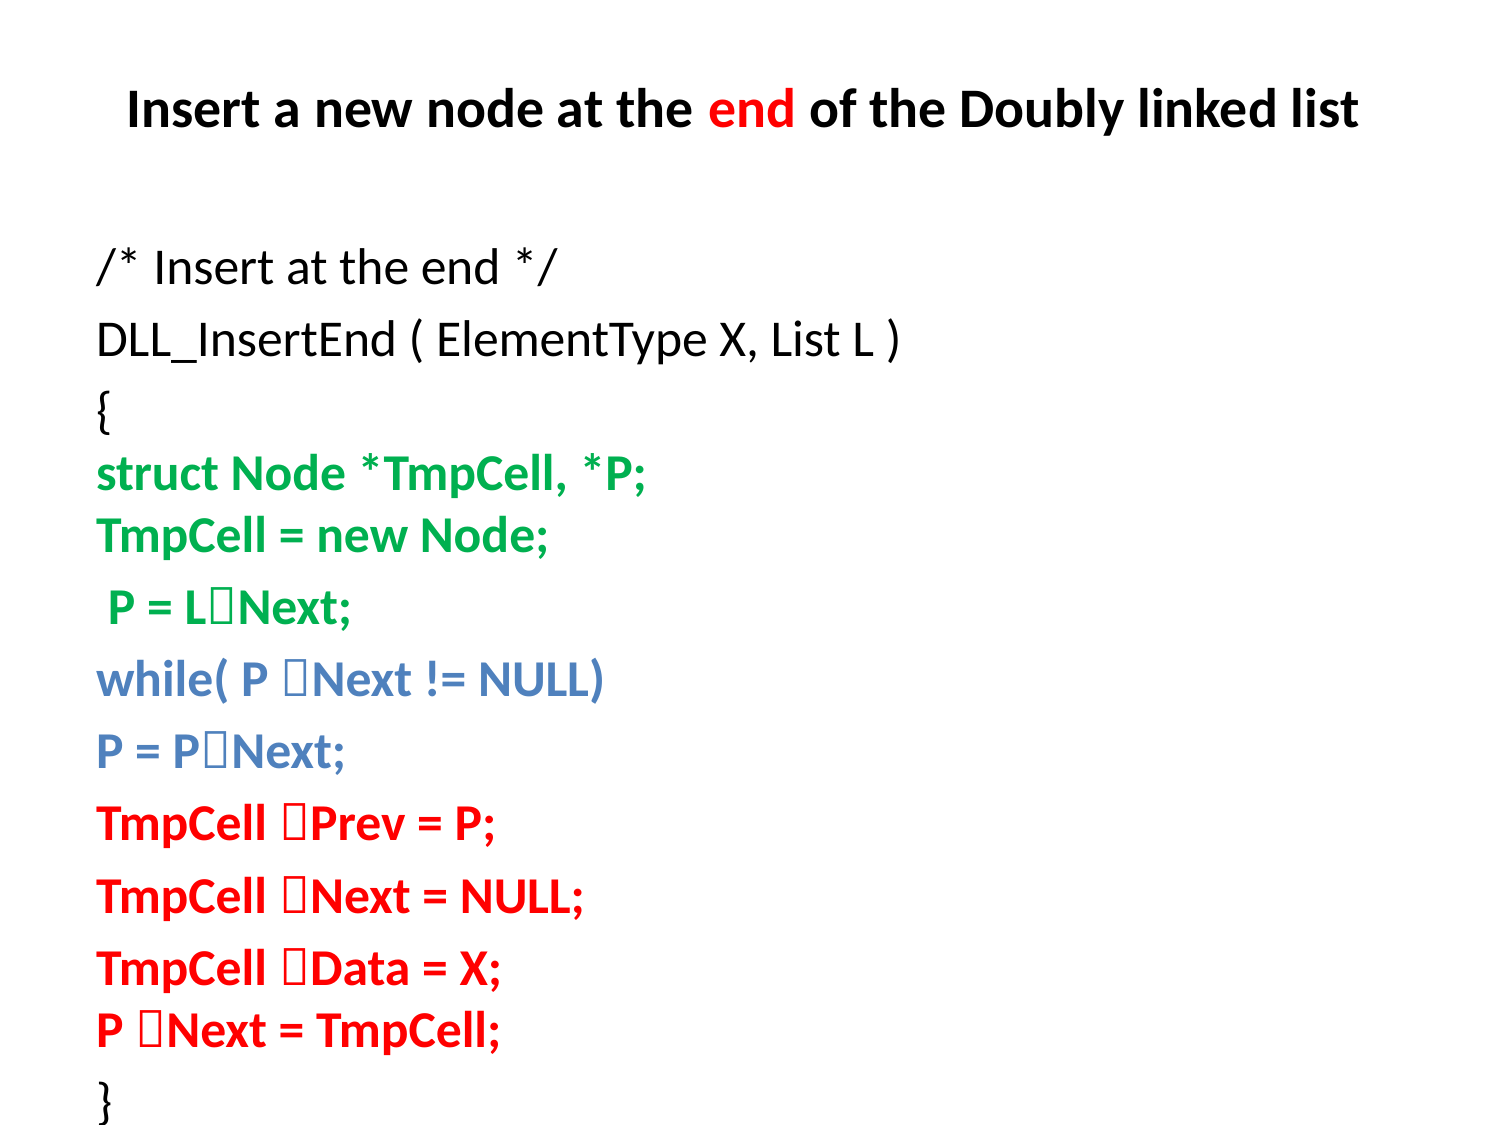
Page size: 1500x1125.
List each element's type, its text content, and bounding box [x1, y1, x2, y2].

list /* Insert at the end */ DLL_InsertEnd ( ElementType X, List L ) { struct Node *TmpCell, *P; TmpCell = new Node; P = LNext; while( P Next != NULL) P = PNext; TmpCell Prev = P; TmpCell Next = NULL; TmpCell Data = X; P Next = TmpCell; } [81, 224, 1500, 1125]
title Insert a new node at the end of the Doubly linked list [75, 45, 1425, 233]
